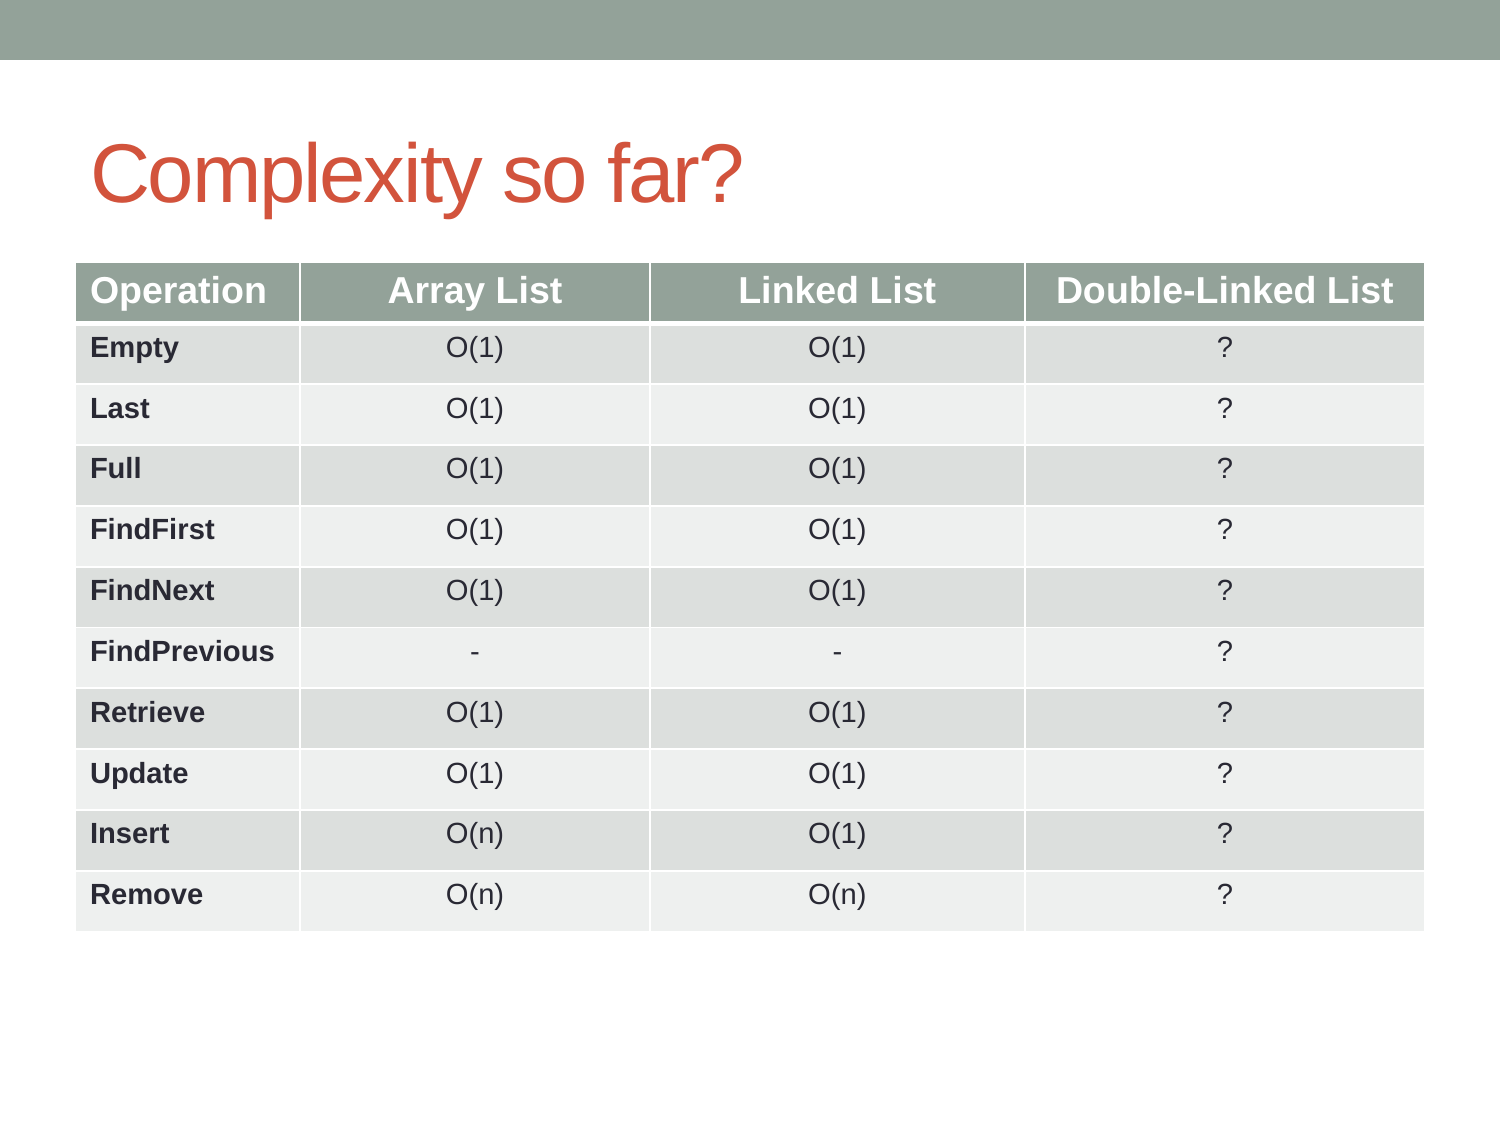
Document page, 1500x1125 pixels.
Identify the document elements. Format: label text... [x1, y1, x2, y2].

table_cell O(1) [651, 385, 1024, 444]
table_cell FindFirst [76, 507, 299, 566]
table_cell ? [1026, 385, 1424, 444]
table_cell O(1) [651, 689, 1024, 748]
title Complexity so far? [75, 87, 1425, 250]
table_cell O(1) [651, 326, 1024, 383]
table_cell O(1) [651, 750, 1024, 809]
table_cell ? [1026, 872, 1424, 931]
table_cell O(n) [301, 872, 649, 931]
table_header Double-Linked List [1026, 263, 1424, 321]
table_cell O(1) [301, 326, 649, 383]
table_cell Empty [76, 326, 299, 383]
table_cell O(n) [651, 872, 1024, 931]
table_header Operation [76, 263, 299, 321]
table_cell ? [1026, 628, 1424, 687]
table_cell O(1) [651, 811, 1024, 870]
table_cell ? [1026, 446, 1424, 505]
table_cell O(1) [301, 689, 649, 748]
table_cell ? [1026, 750, 1424, 809]
table_header Linked List [651, 263, 1024, 321]
table_cell O(n) [301, 811, 649, 870]
table_header Array List [301, 263, 649, 321]
table_cell O(1) [301, 385, 649, 444]
table_cell - [301, 628, 649, 687]
table_cell Update [76, 750, 299, 809]
table_cell - [651, 628, 1024, 687]
table_cell FindNext [76, 568, 299, 627]
table_cell O(1) [301, 568, 649, 627]
table_cell ? [1026, 507, 1424, 566]
table_cell Remove [76, 872, 299, 931]
table_cell ? [1026, 689, 1424, 748]
table_cell O(1) [651, 446, 1024, 505]
table_cell O(1) [651, 568, 1024, 627]
table_cell ? [1026, 568, 1424, 627]
table_cell Full [76, 446, 299, 505]
table_cell Insert [76, 811, 299, 870]
table_cell O(1) [301, 507, 649, 566]
table_cell ? [1026, 326, 1424, 383]
table_cell O(1) [301, 446, 649, 505]
table_cell O(1) [651, 507, 1024, 566]
table_cell Retrieve [76, 689, 299, 748]
table_cell FindPrevious [76, 628, 299, 687]
table_cell O(1) [301, 750, 649, 809]
table_cell Last [76, 385, 299, 444]
table_cell ? [1026, 811, 1424, 870]
